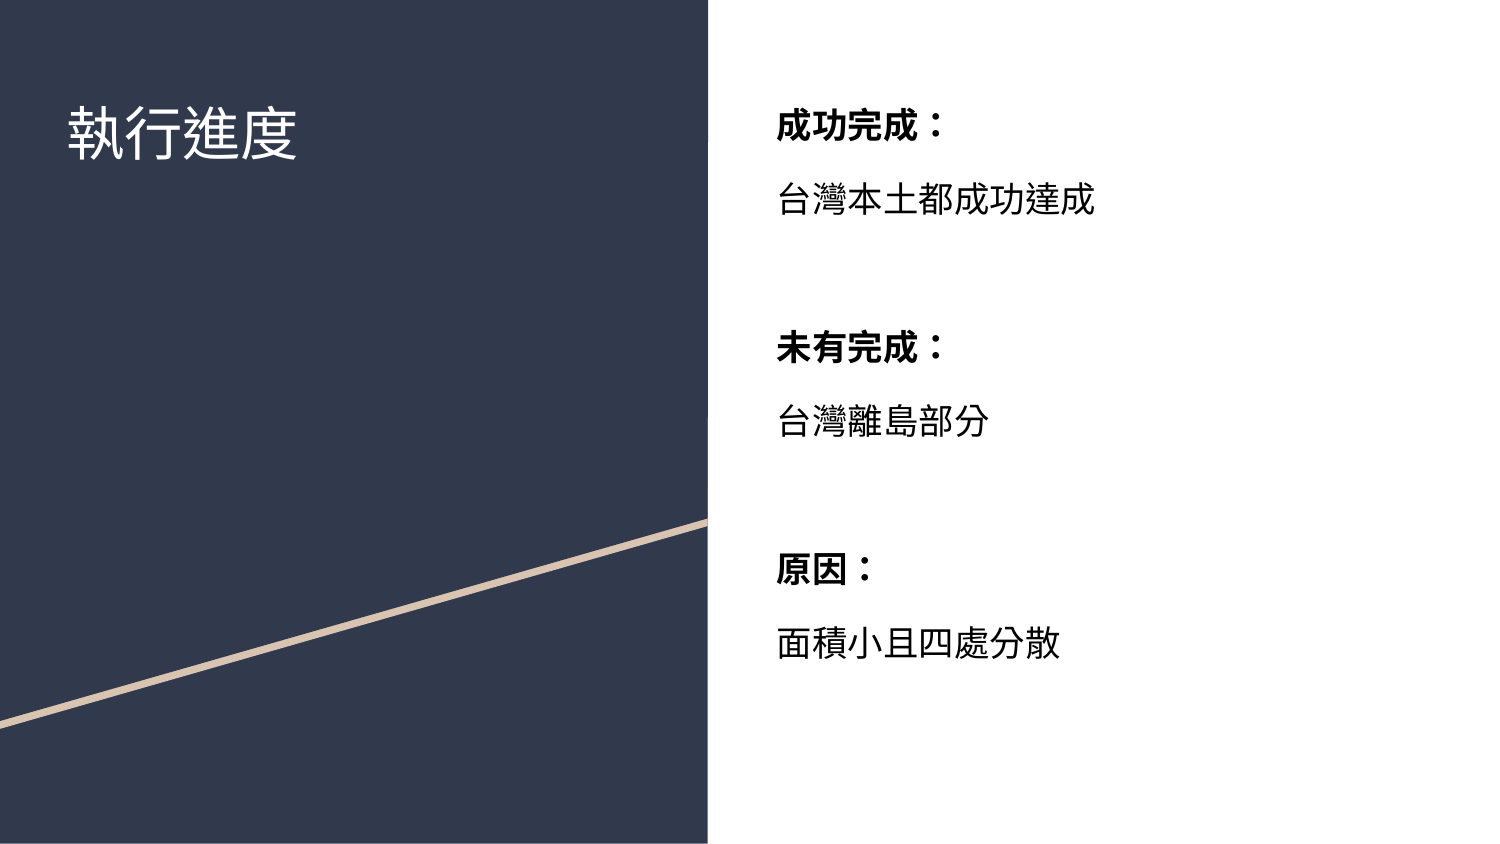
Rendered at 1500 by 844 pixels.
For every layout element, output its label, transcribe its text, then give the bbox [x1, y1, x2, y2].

list 成功完成： 台灣本土都成功達成 未有完成： 台灣離島部分 原因： 面積小且四處分散 [761, 82, 1446, 755]
title 執行進度 [51, 82, 660, 494]
